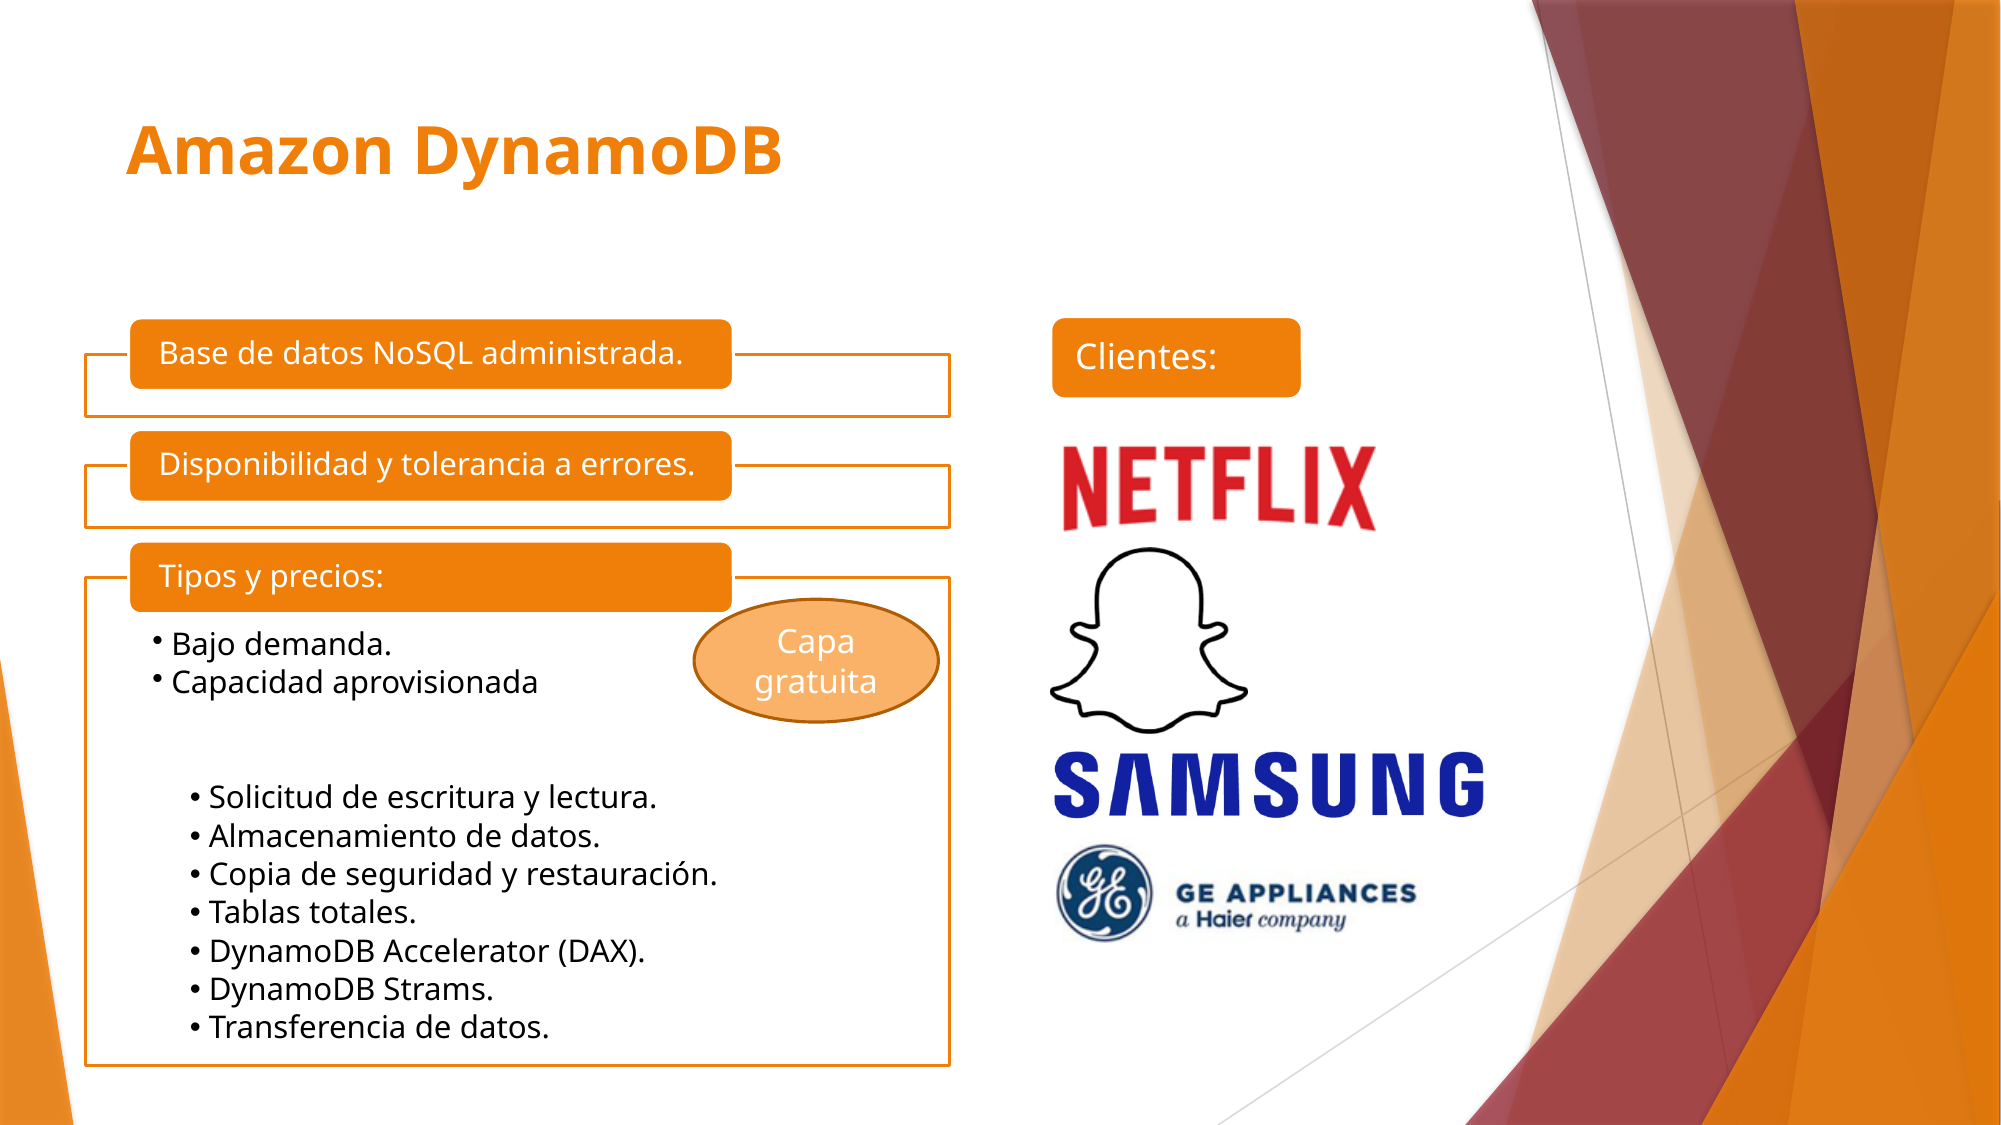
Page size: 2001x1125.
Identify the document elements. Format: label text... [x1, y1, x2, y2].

title Amazon DynamoDB [111, 99, 1522, 317]
picture [1050, 435, 1388, 543]
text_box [1050, 316, 1303, 400]
picture [1051, 837, 1427, 947]
picture [1050, 546, 1249, 735]
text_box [84, 303, 950, 1081]
picture [1050, 748, 1486, 820]
